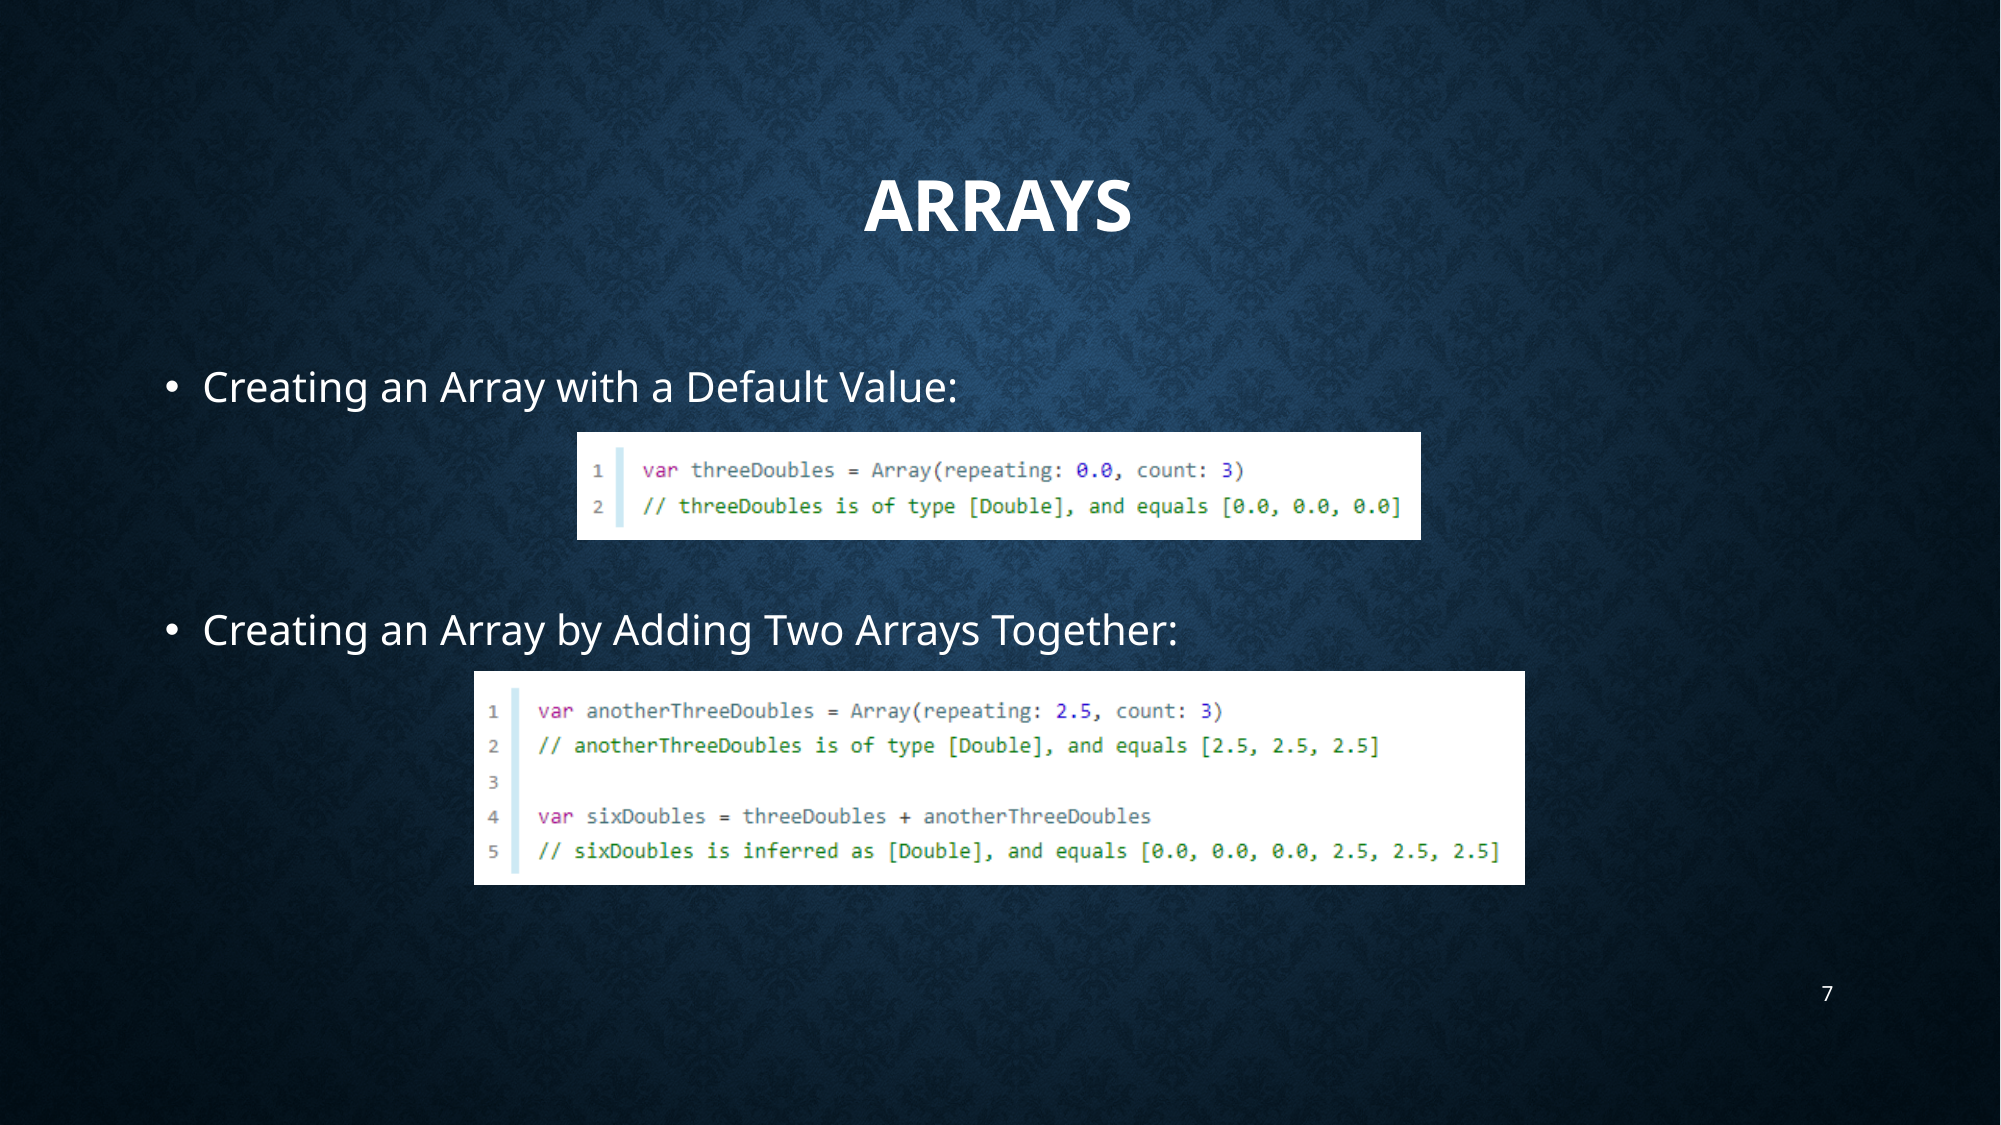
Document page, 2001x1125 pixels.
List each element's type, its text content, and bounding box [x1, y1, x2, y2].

list Creating an Array with a Default Value: Creating an Array by Adding Two Arrays Together: [149, 343, 1849, 950]
title Arrays [149, 99, 1849, 318]
slide_number 7 [1724, 965, 1849, 1025]
picture [577, 431, 1421, 541]
picture [473, 671, 1525, 885]
